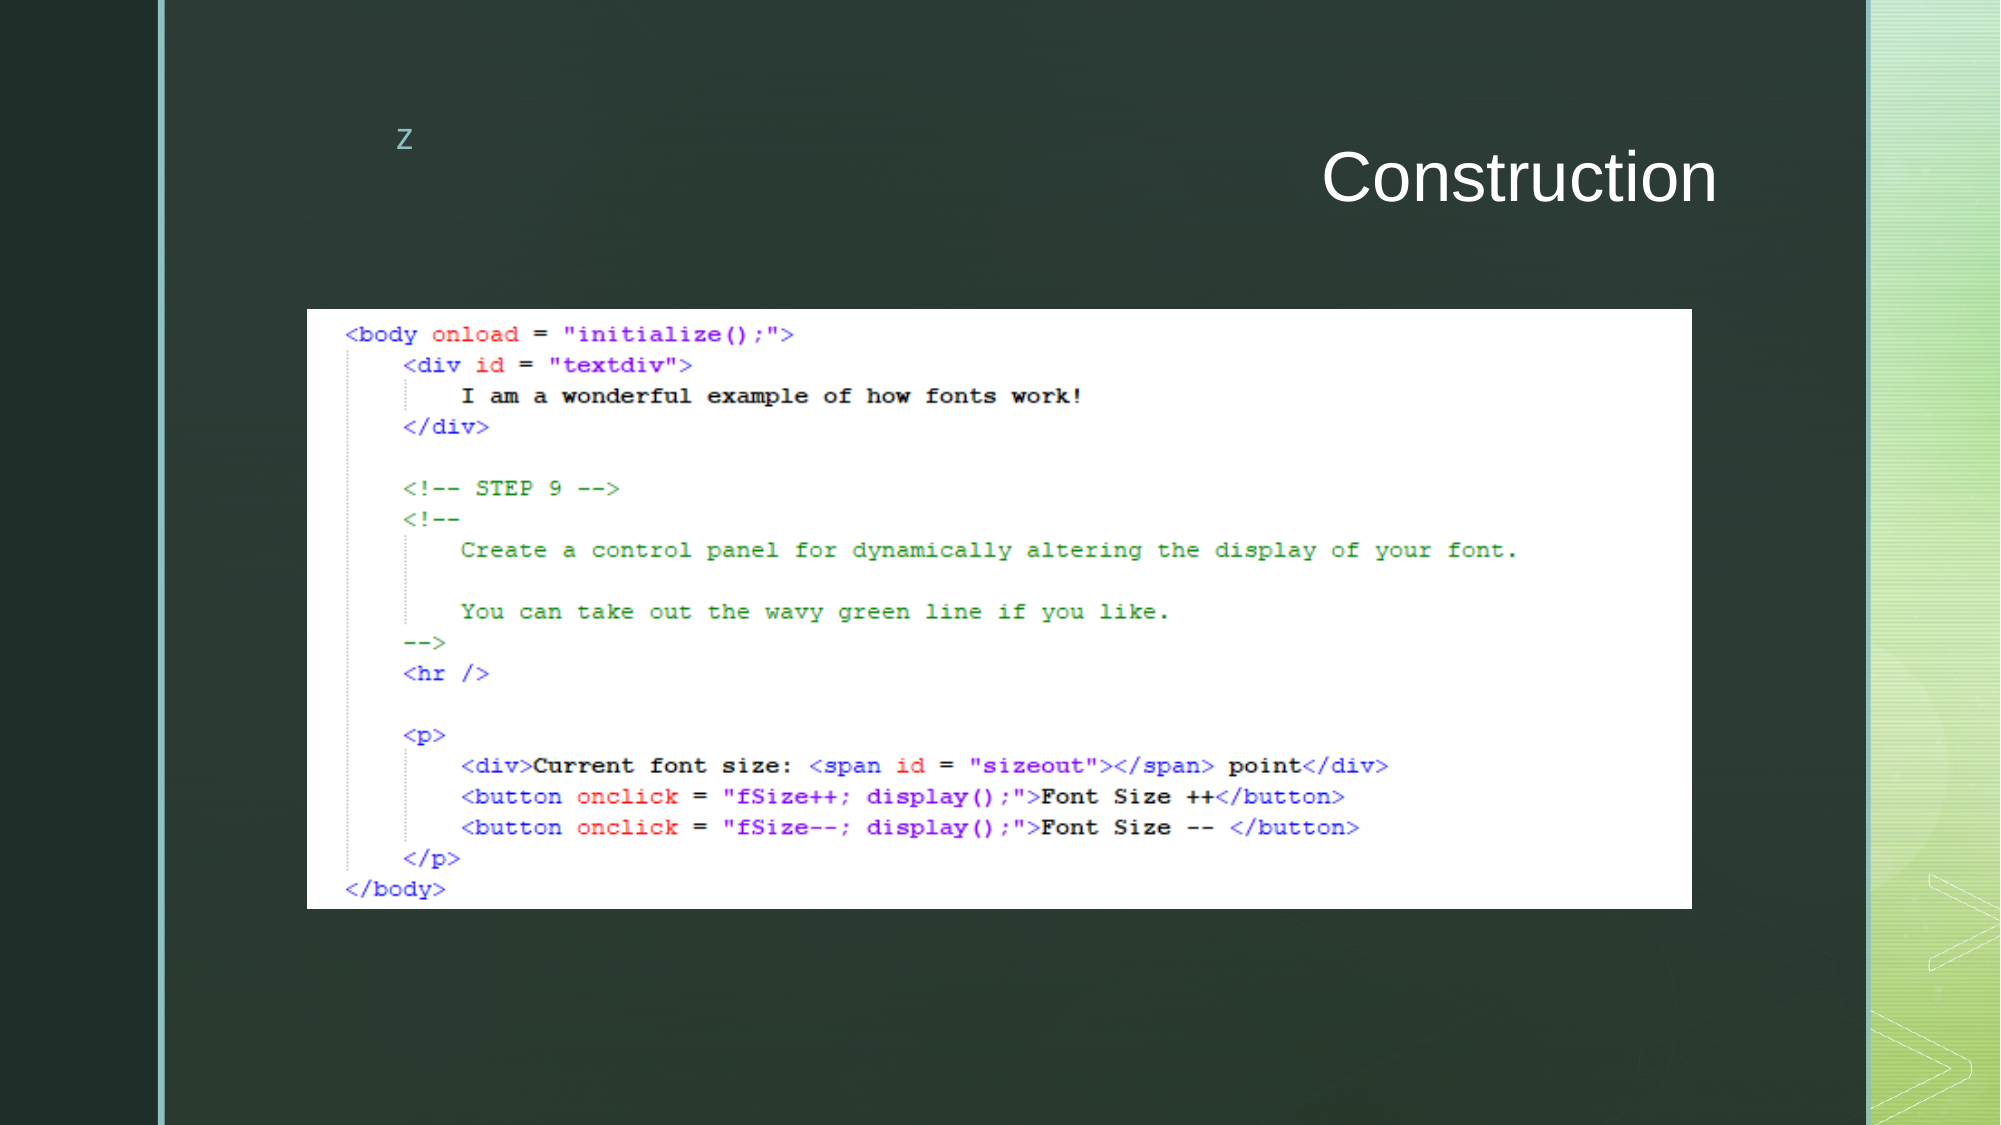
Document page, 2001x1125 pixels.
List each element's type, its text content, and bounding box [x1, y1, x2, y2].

picture [307, 308, 1693, 910]
title Construction [428, 132, 1734, 310]
picture [1871, 0, 2001, 1125]
